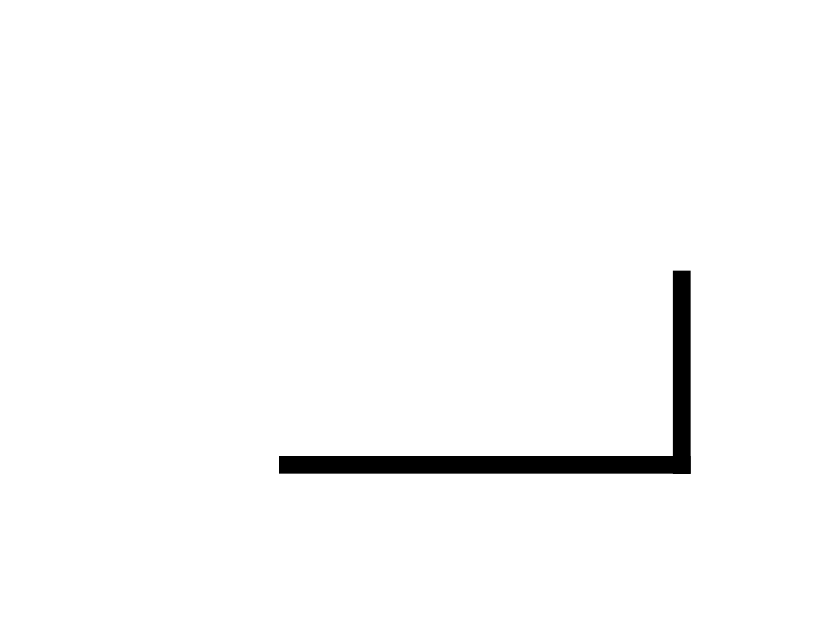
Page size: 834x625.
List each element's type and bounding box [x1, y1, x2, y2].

text_box [278, 455, 672, 475]
text_box [672, 270, 692, 475]
